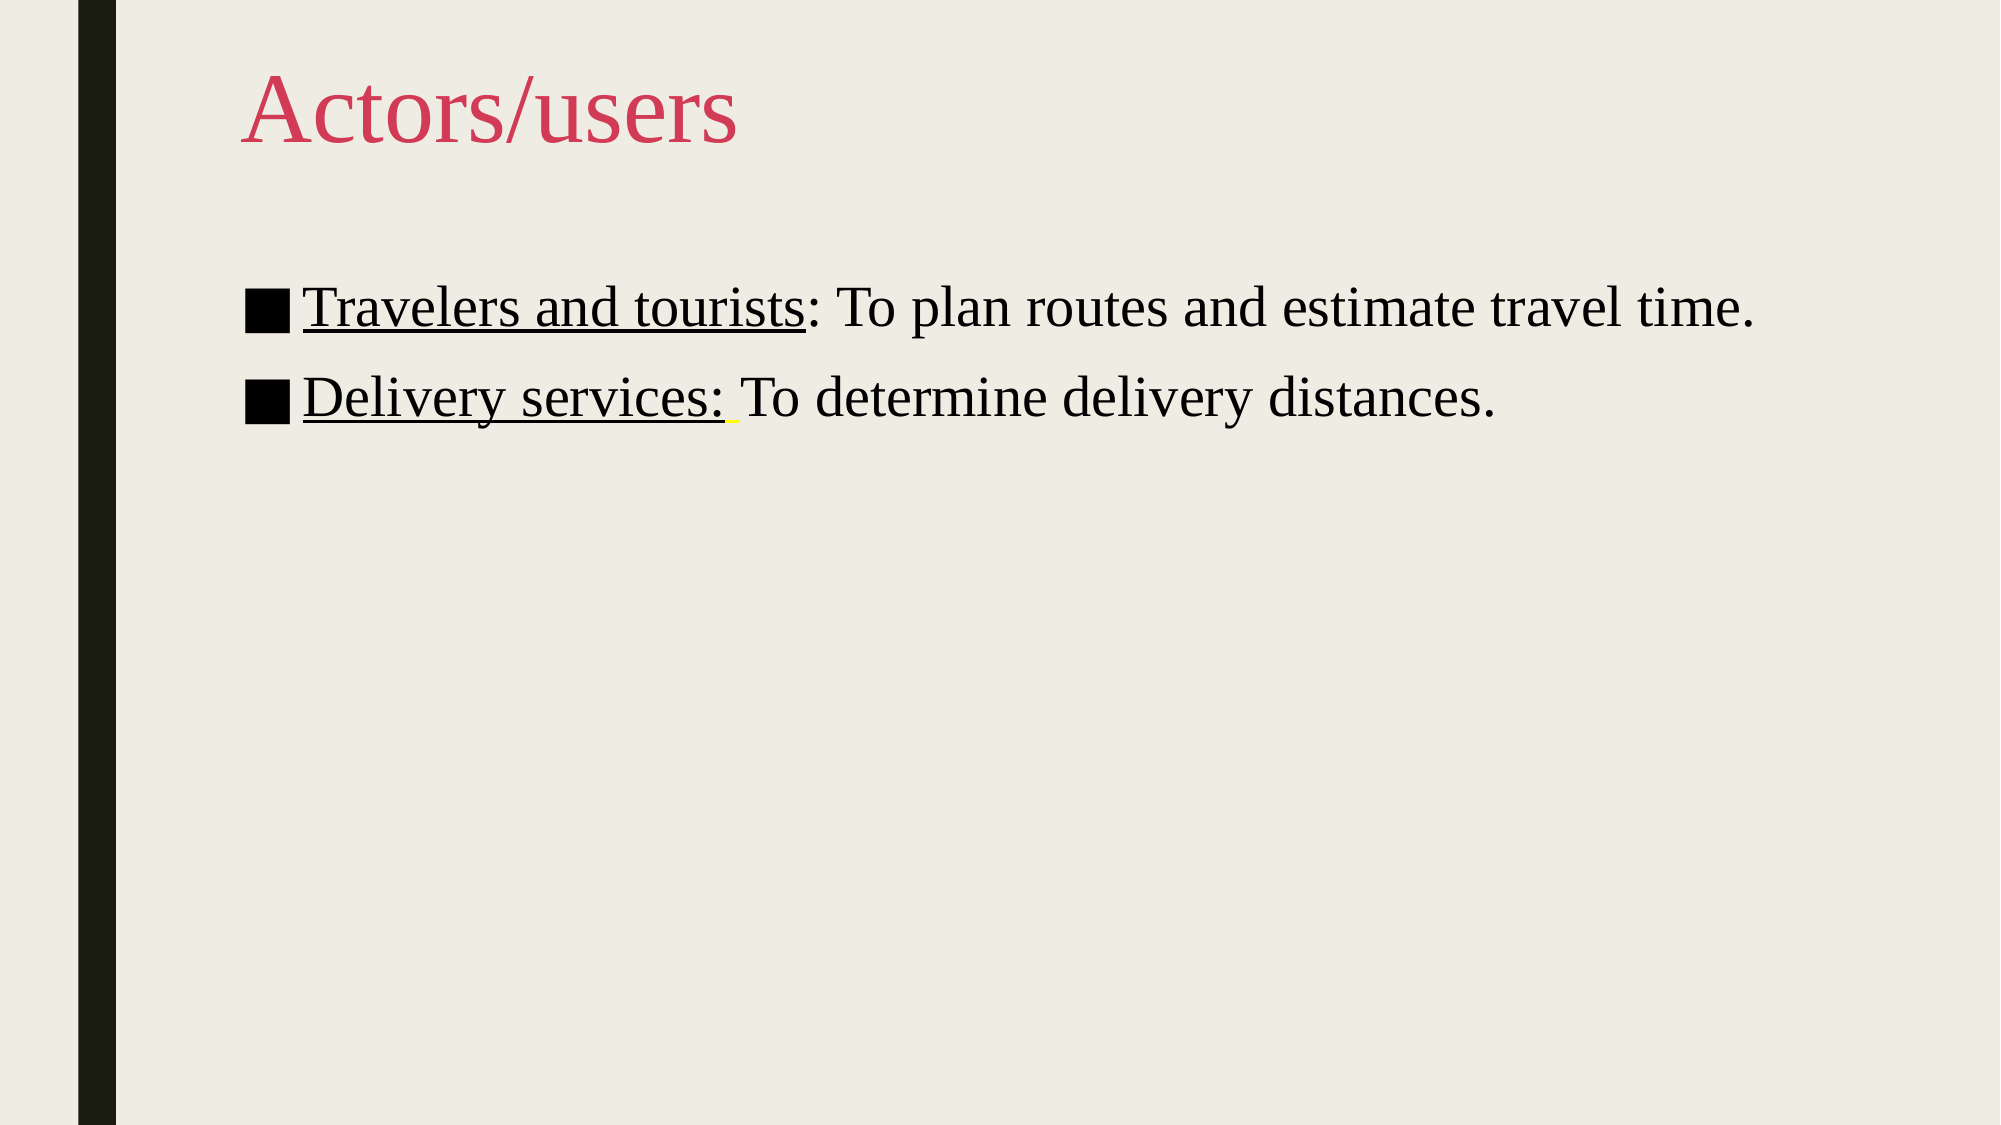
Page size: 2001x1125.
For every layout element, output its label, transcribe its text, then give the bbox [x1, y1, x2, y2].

list Travelers and tourists: To plan routes and estimate travel time. Delivery services: To determine delivery distances. [225, 266, 1800, 1075]
title Actors/users [225, 50, 1800, 233]
